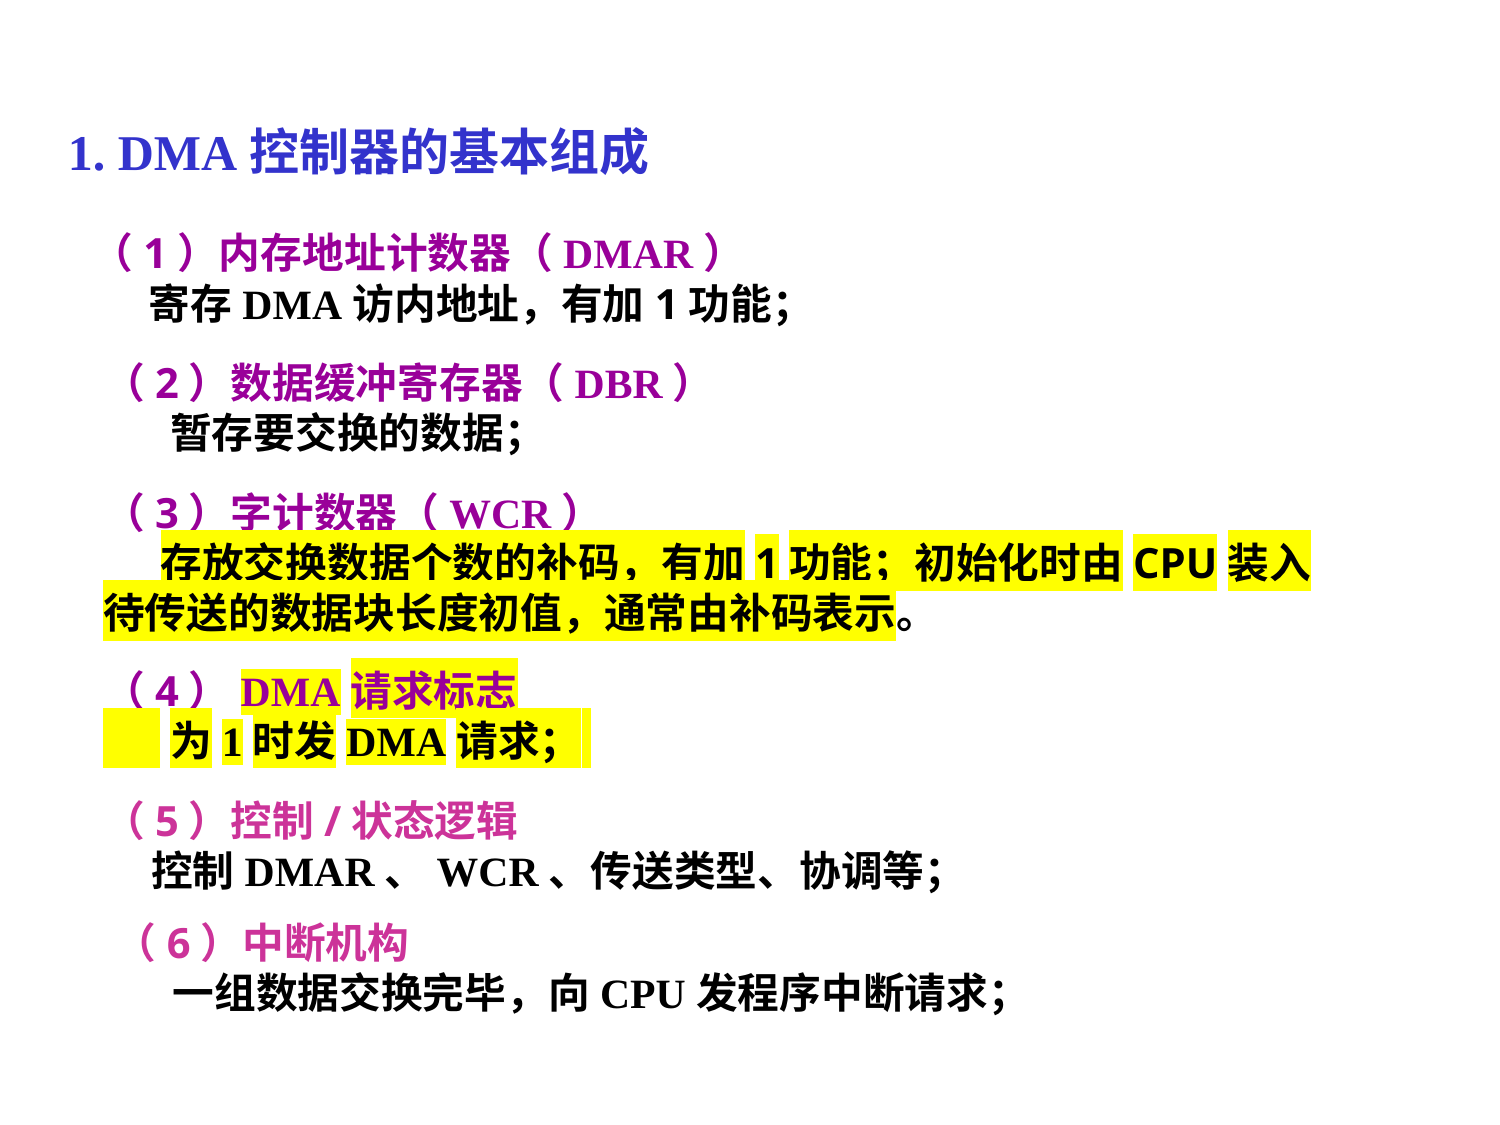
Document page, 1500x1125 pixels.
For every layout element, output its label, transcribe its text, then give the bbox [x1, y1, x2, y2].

text_box （2）数据缓冲寄存器（DBR） 暂存要交换的数据； [88, 349, 1093, 465]
text_box （5）控制/状态逻辑 控制DMAR、WCR、传送类型、协调等； [88, 786, 1500, 902]
text_box （3）字计数器（WCR） 存放交换数据个数的补码，有加1功能；初始化时由CPU装入待传送的数据块长度初值，通常由补码表示。 [88, 479, 1353, 645]
text_box 1. DMA控制器的基本组成 [53, 113, 1500, 189]
text_box （4）DMA请求标志 为1时发DMA请求； [88, 656, 721, 772]
text_box （1）内存地址计数器（DMAR） 寄存DMA访内地址，有加1功能； [76, 219, 1152, 335]
text_box （6）中断机构 一组数据交换完毕，向CPU发程序中断请求； [100, 909, 1129, 1075]
